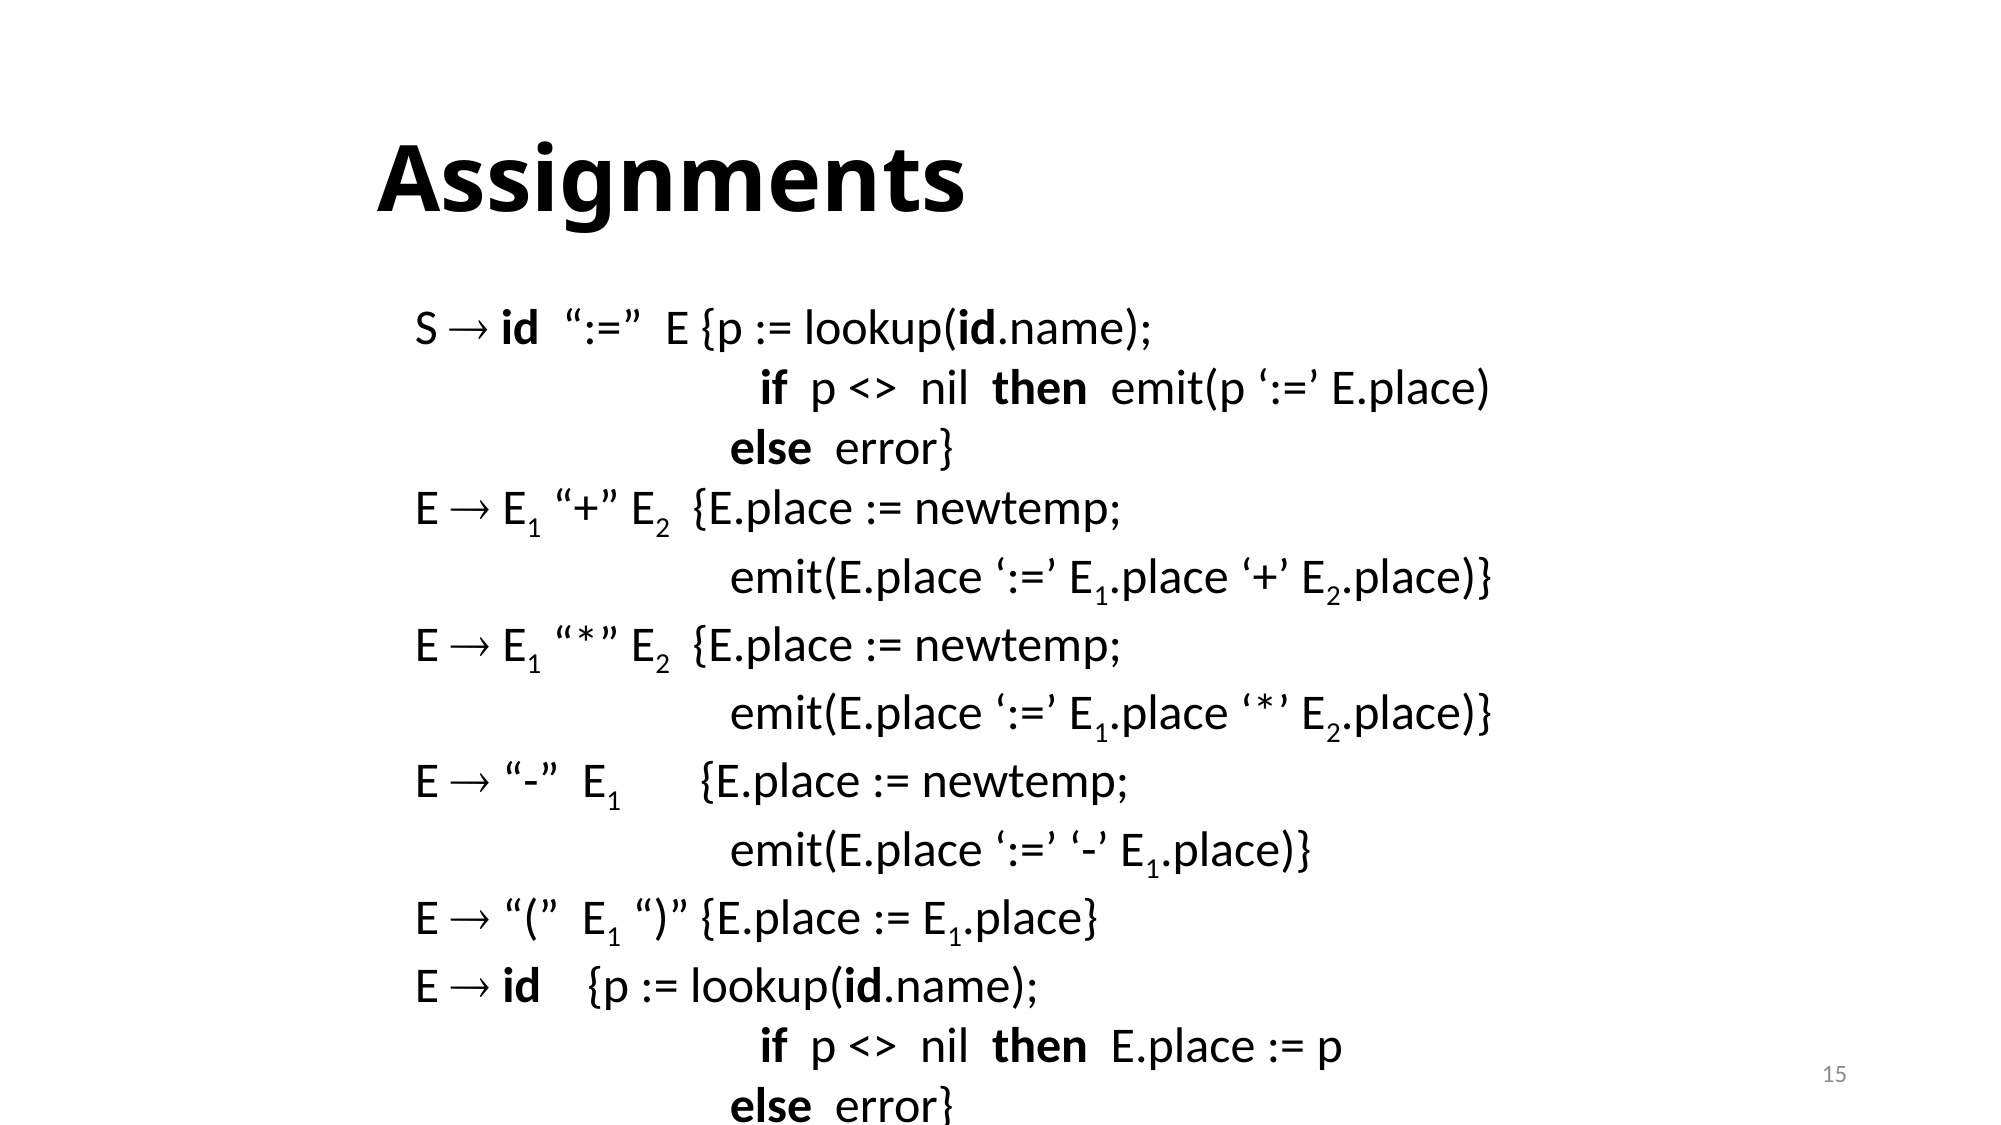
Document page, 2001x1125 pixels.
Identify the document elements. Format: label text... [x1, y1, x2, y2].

slide_number 15 [1638, 1042, 1863, 1103]
title Assignments [362, 87, 1638, 275]
text_box S  id “:=” E {p := lookup(id.name); if p <> nil then emit(p ‘:=’ E.place) else error} E  E1 “+” E2 {E.place := newtemp; emit(E.place ‘:=’ E1.place ‘+’ E2.place)} E  E1 “*” E2 {E.place := newtemp; emit(E.place ‘:=’ E1.place ‘*’ E2.place)} E  “-” E1 {E.place := newtemp; emit(E.place ‘:=’ ‘-’ E1.place)} E  “(” E1 “)” {E.place := E1.place} E  id {p := lookup(id.name); if p <> nil then E.place := p else error} [399, 287, 1638, 1125]
